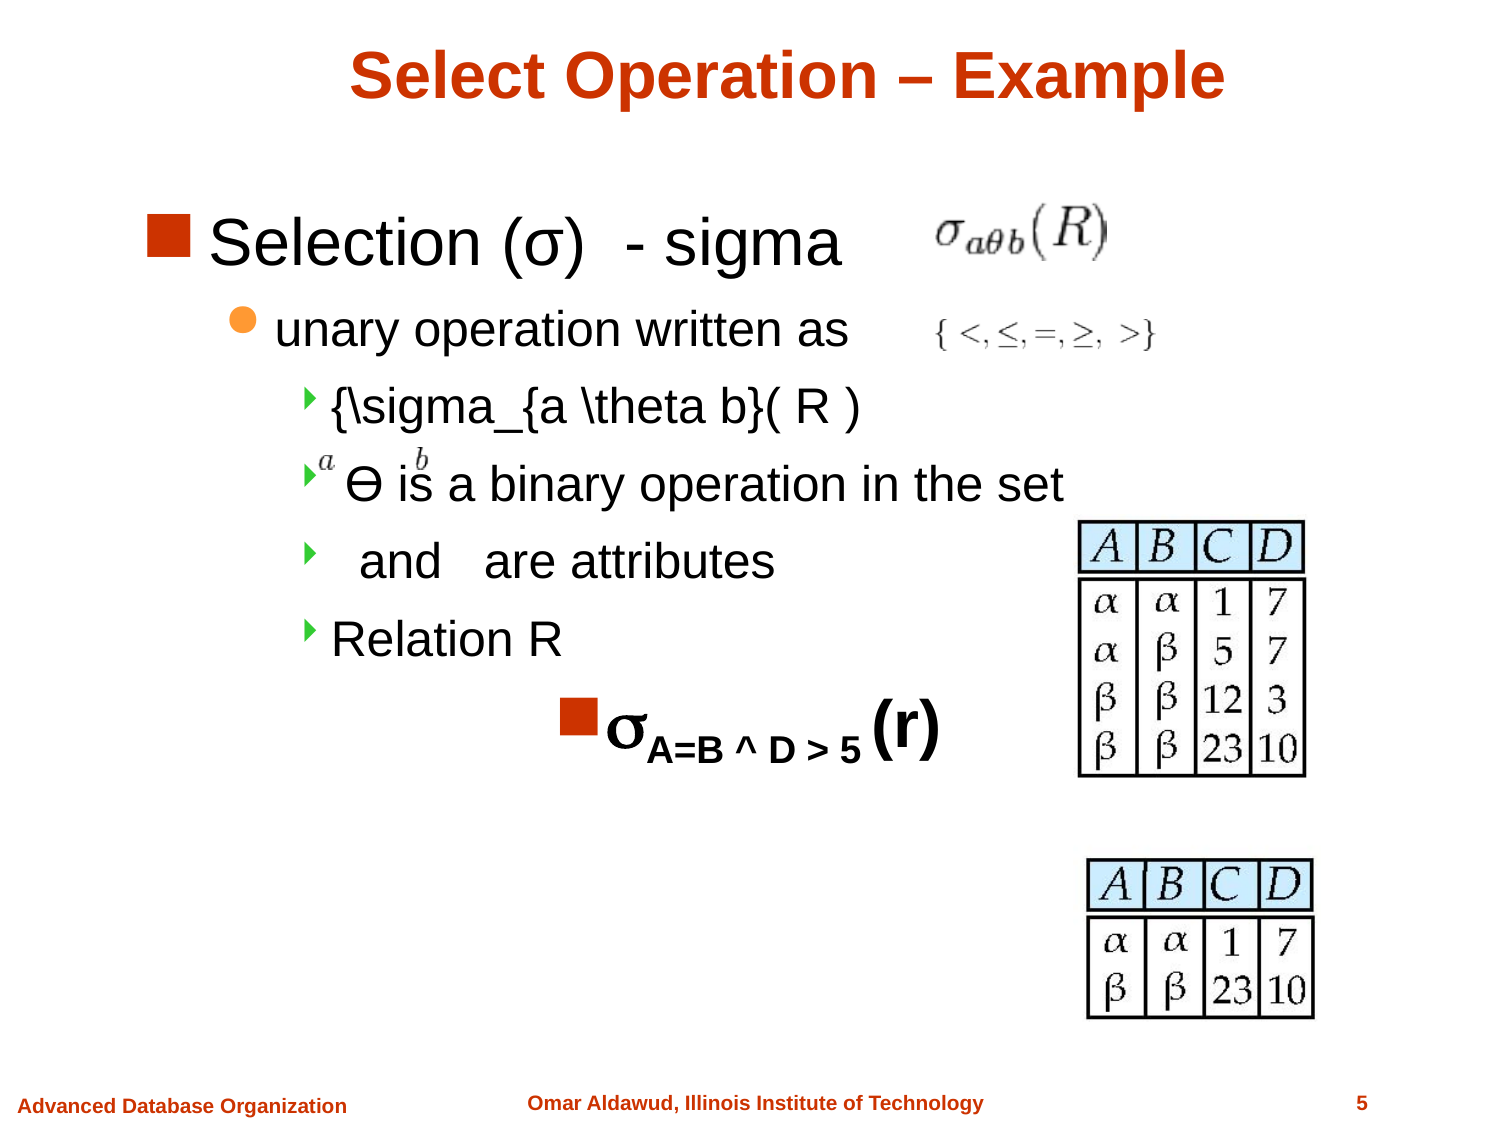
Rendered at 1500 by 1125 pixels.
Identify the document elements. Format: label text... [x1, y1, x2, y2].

list Selection (σ) - sigma unary operation written as {\sigma_{a \theta b}( R ) Ɵ is a binary operation in the set and are attributes Relation R [137, 191, 1395, 996]
picture [415, 447, 431, 470]
picture [934, 201, 1107, 261]
title Select Operation – Example [125, 18, 1452, 120]
picture [318, 455, 335, 470]
text_box A=B ^ D > 5 (r) [538, 672, 957, 779]
picture [1072, 513, 1321, 1023]
picture [934, 318, 1156, 351]
